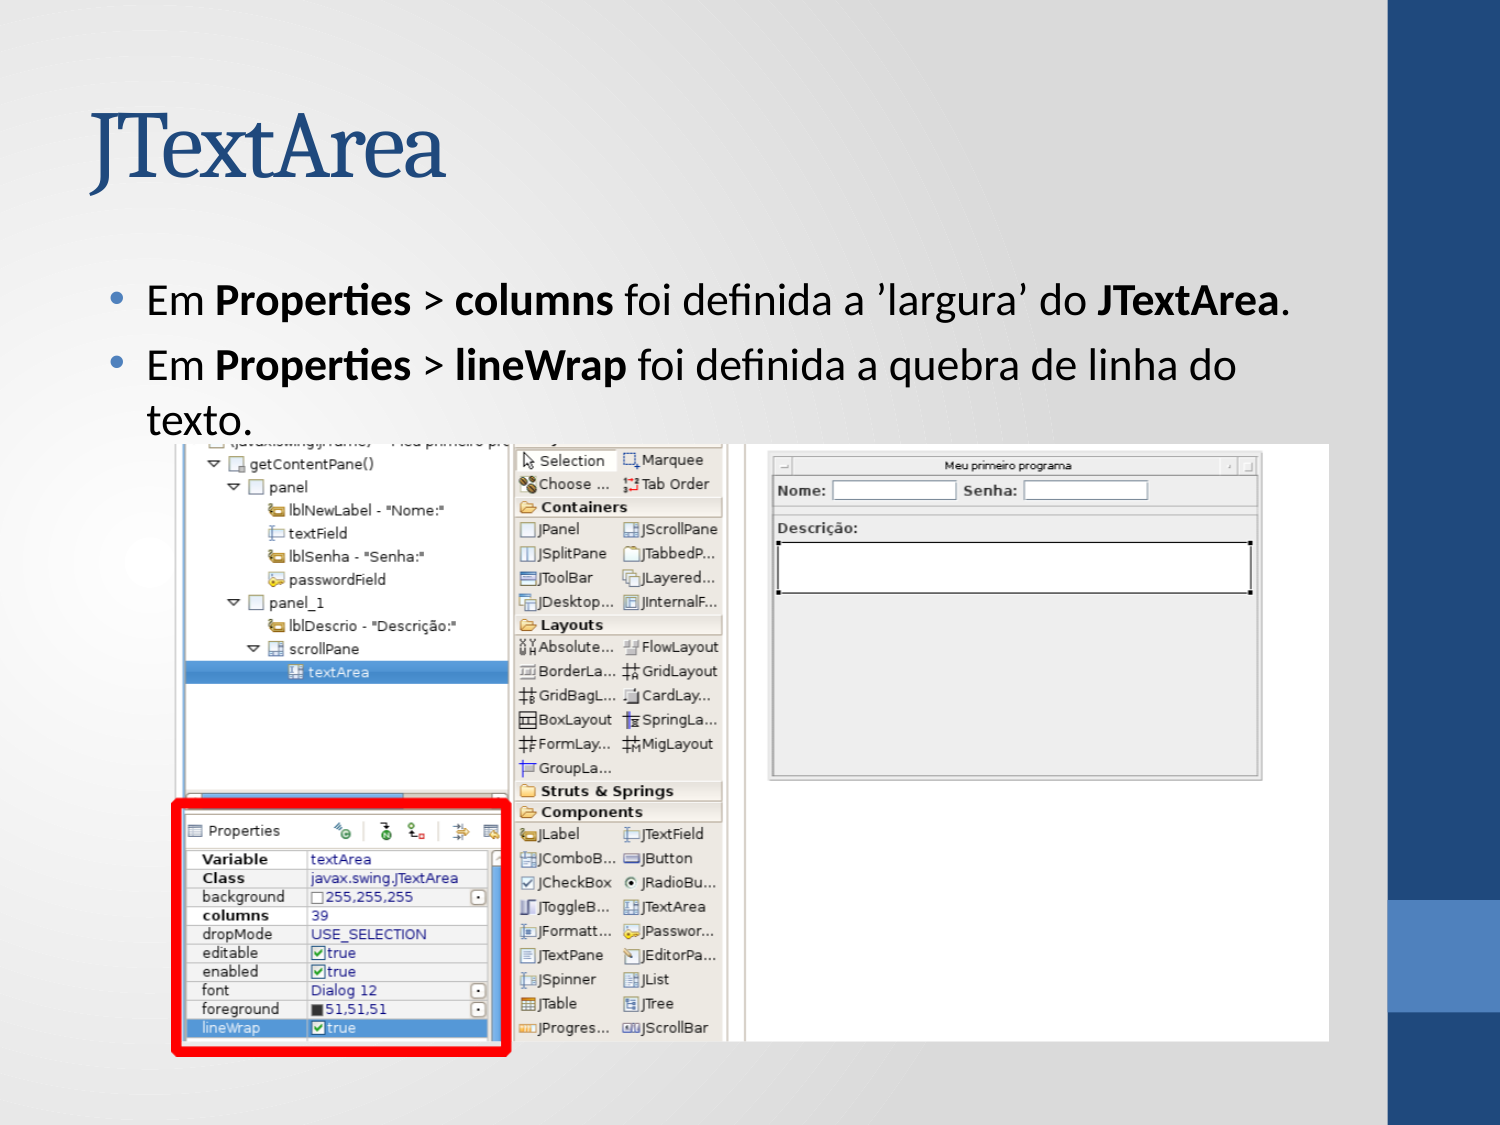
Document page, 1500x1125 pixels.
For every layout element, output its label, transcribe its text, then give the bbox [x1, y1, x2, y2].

picture [170, 443, 1330, 1058]
list Em Properties > columns foi definida a ’largura’ do JTextArea. Em Properties > lineWrap foi definida a quebra de linha do texto. [75, 262, 1325, 1050]
title JTextArea [75, 45, 1325, 233]
